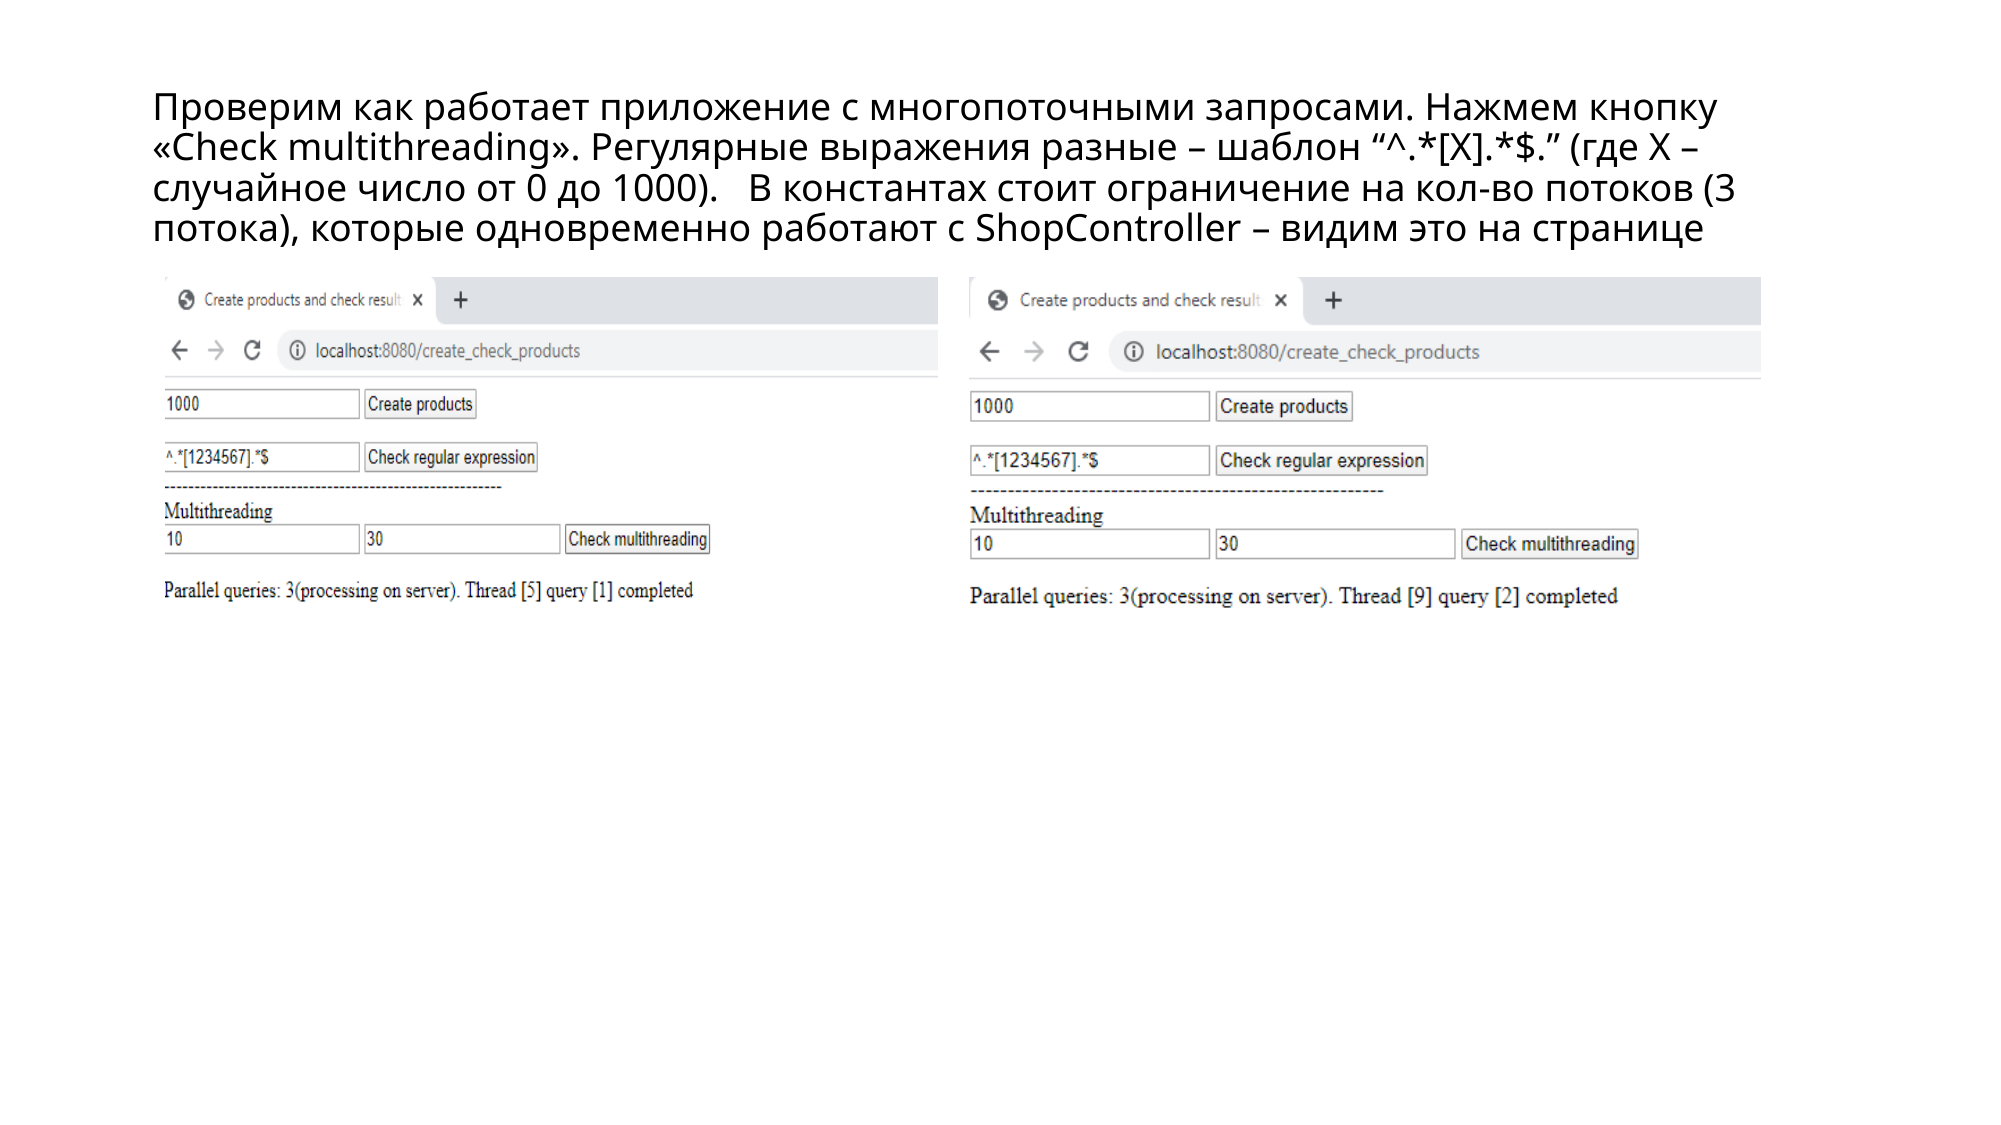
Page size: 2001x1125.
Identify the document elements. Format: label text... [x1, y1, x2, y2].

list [165, 277, 938, 905]
title Проверим как работает приложение с многопоточными запросами. Нажмем кнопку «Check multithreading». Регулярные выражения разные – шаблон “^.*[X].*$.” (где X – случайное число от 0 до 1000). В константах стоит ограничение на кол-во потоков (3 потока), которые одновременно работают с ShopController – видим это на странице [137, 59, 1863, 278]
picture [969, 277, 1761, 864]
